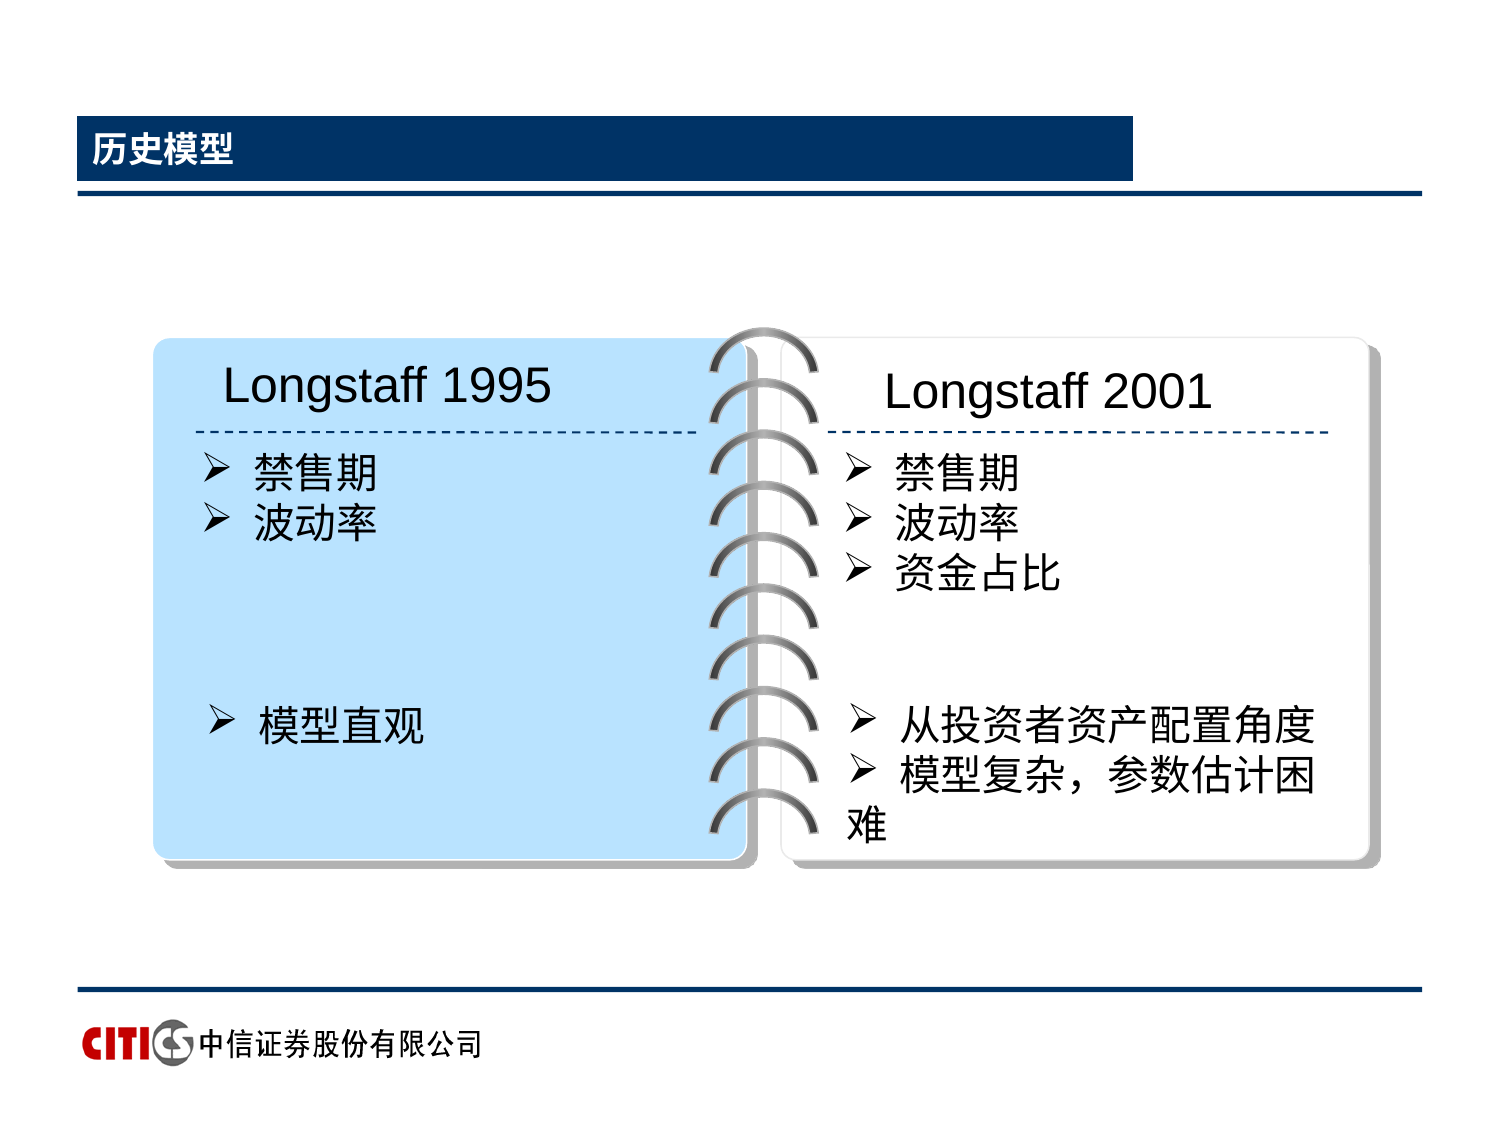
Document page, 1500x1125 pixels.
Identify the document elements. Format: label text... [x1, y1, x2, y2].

title 历史模型 [77, 116, 1133, 181]
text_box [152, 327, 1370, 887]
picture [76, 1016, 488, 1070]
